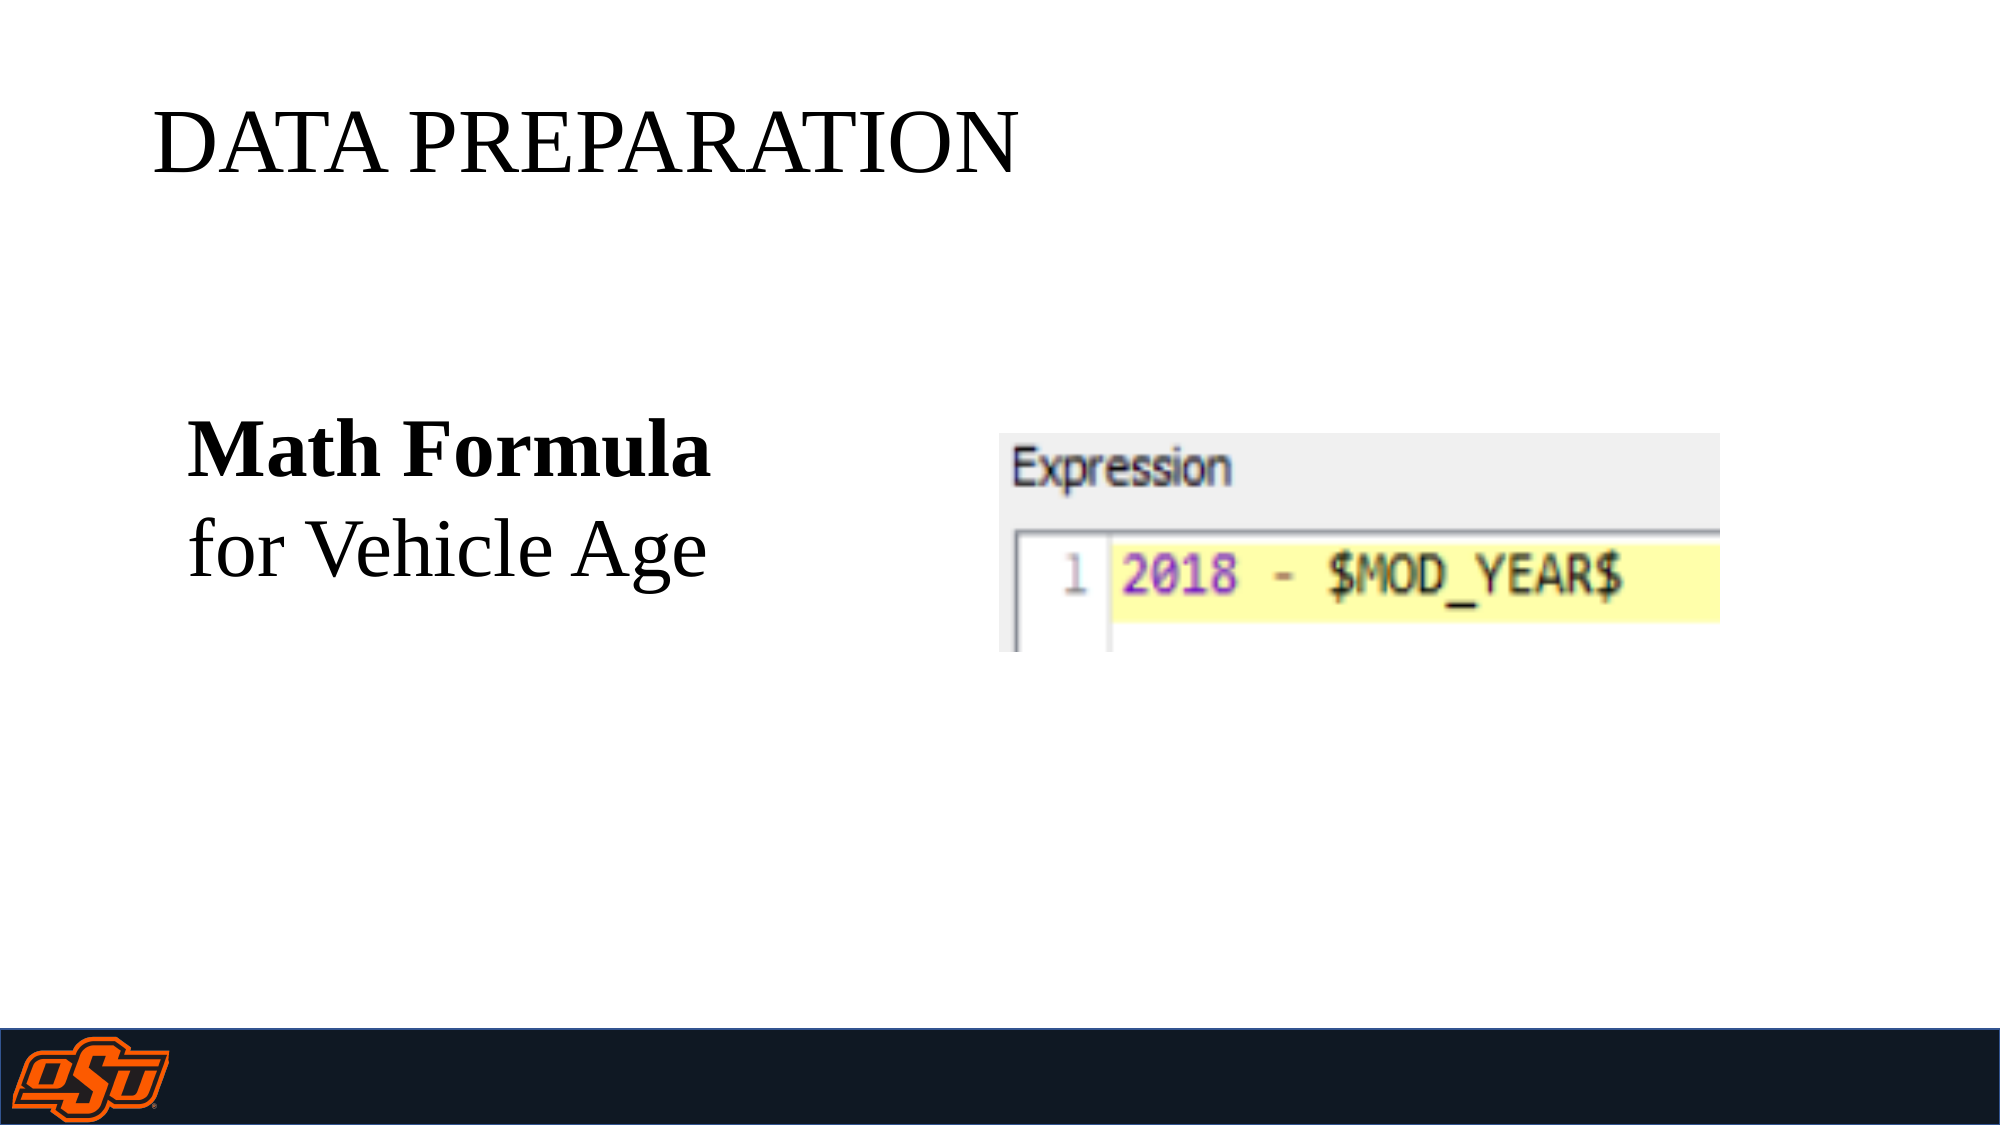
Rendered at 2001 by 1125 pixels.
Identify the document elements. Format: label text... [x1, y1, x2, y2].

text_box Math Formula for Vehicle Age [172, 385, 749, 601]
title DATA PREPARATION [137, 34, 1863, 252]
text_box [170, 1028, 2000, 1125]
picture [999, 433, 1720, 652]
picture [11, 995, 170, 1125]
text_box [0, 1028, 11, 1125]
